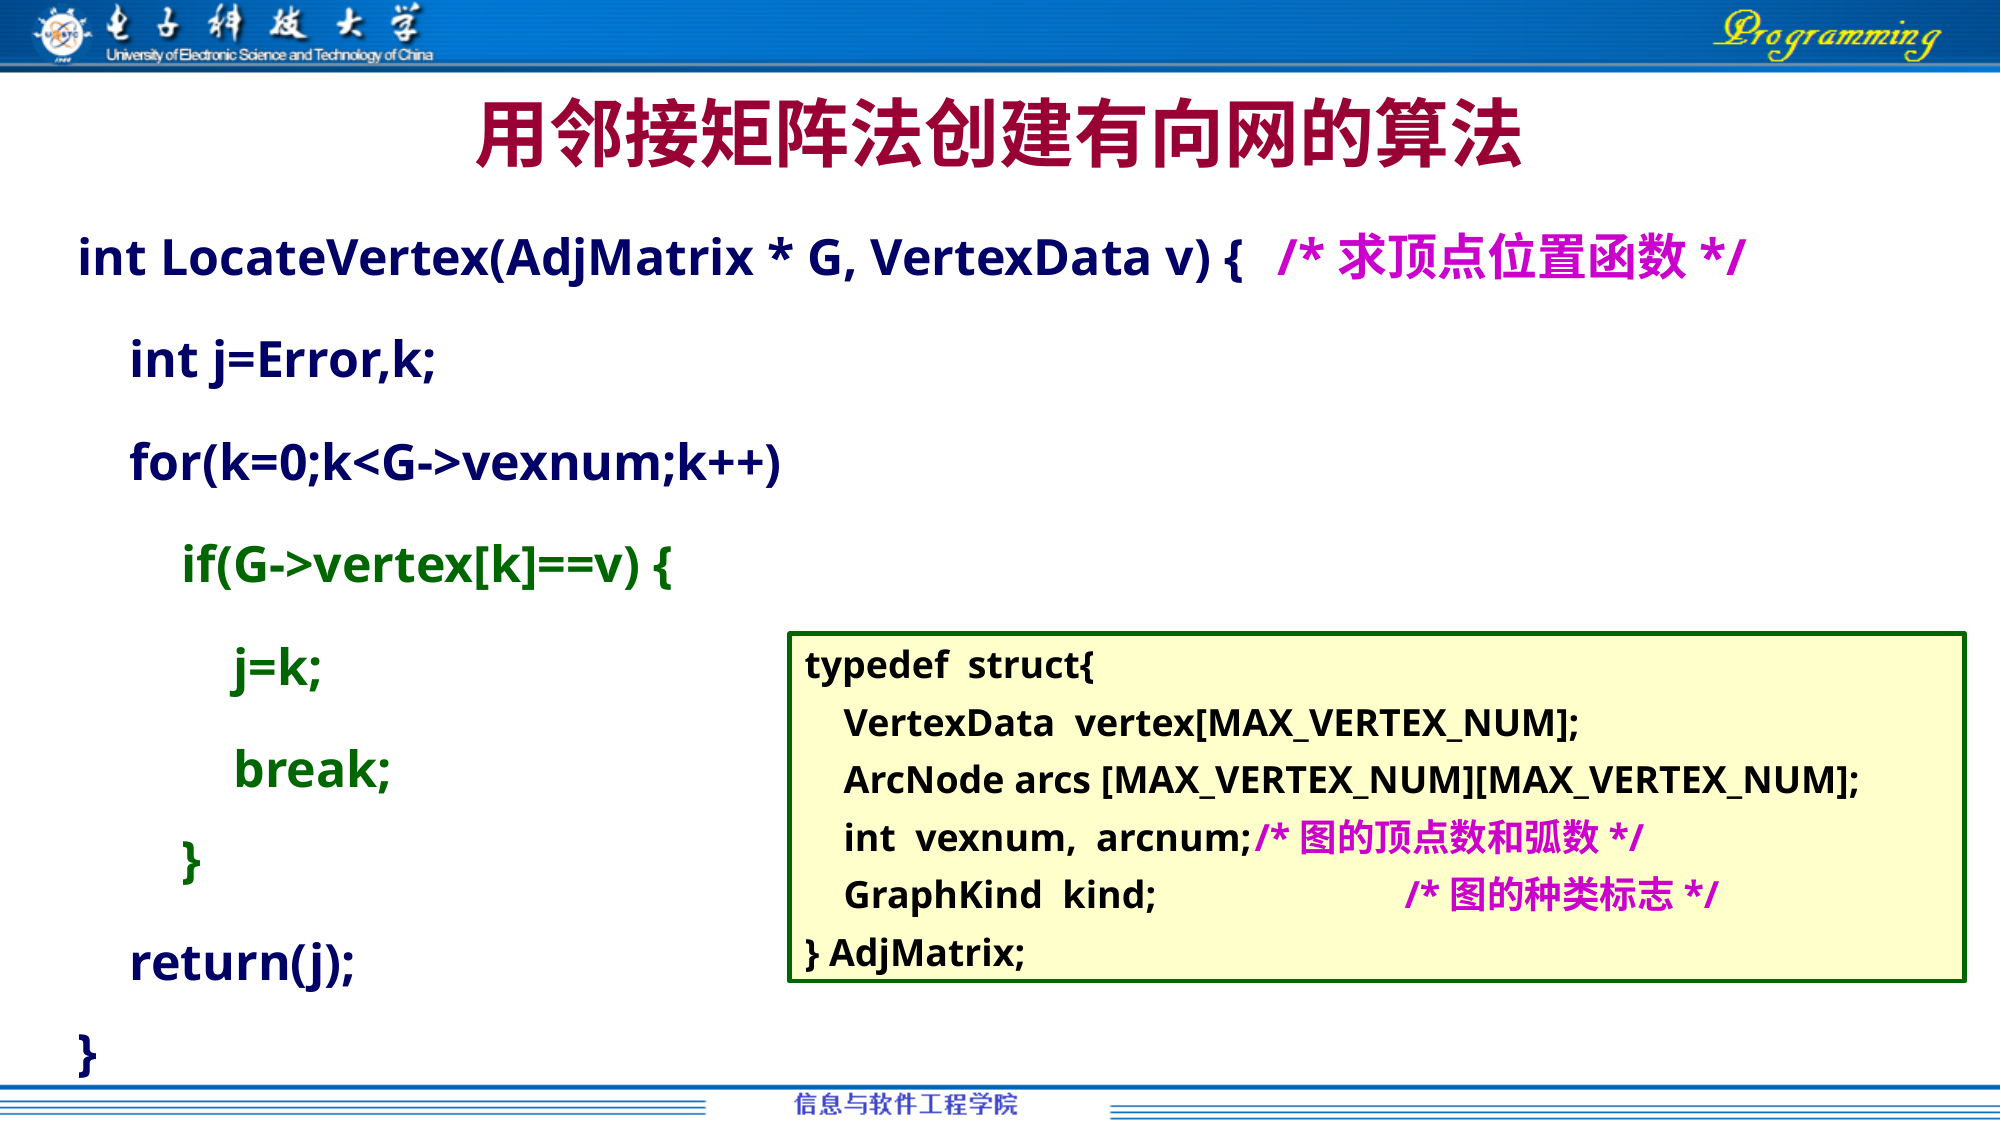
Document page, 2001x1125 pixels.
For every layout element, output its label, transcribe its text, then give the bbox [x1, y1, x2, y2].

text_box typedef struct{ VertexData vertex[MAX_VERTEX_NUM]; ArcNode arcs [MAX_VERTEX_NUM][MAX_VERTEX_NUM]; int vexnum, arcnum; /*图的顶点数和弧数*/ GraphKind kind; /*图的种类标志*/ } AdjMatrix; [789, 633, 1965, 982]
title 用邻接矩阵法创建有向网的算法 [150, 75, 1850, 187]
picture [0, 0, 2000, 1125]
list int LocateVertex(AdjMatrix * G, VertexData v) { /*求顶点位置函数*/ int j=Error,k; for(k=0;k<G->vexnum;k++) if(G->vertex[k]==v) { j=k; break; } return(j); } [62, 187, 1963, 1081]
